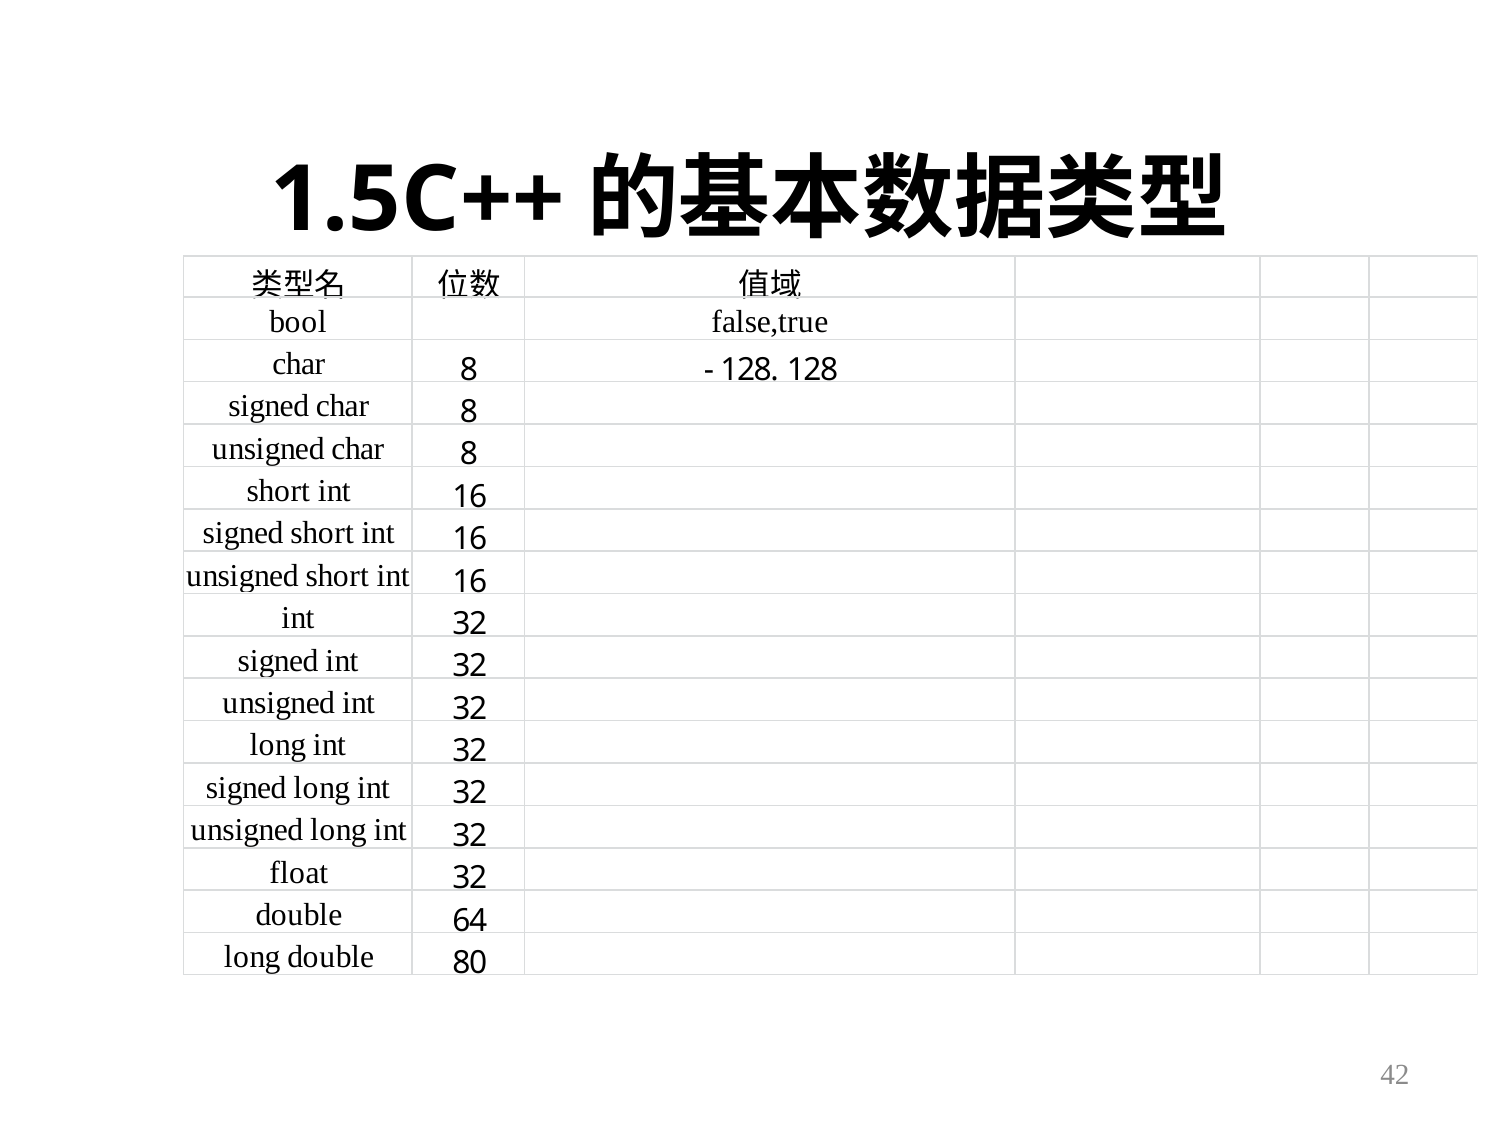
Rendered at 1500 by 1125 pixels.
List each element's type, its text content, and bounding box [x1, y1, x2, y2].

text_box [182, 255, 1480, 977]
title 1.5C++的基本数据类型 [112, 99, 1388, 288]
slide_number 42 [1074, 1042, 1425, 1103]
